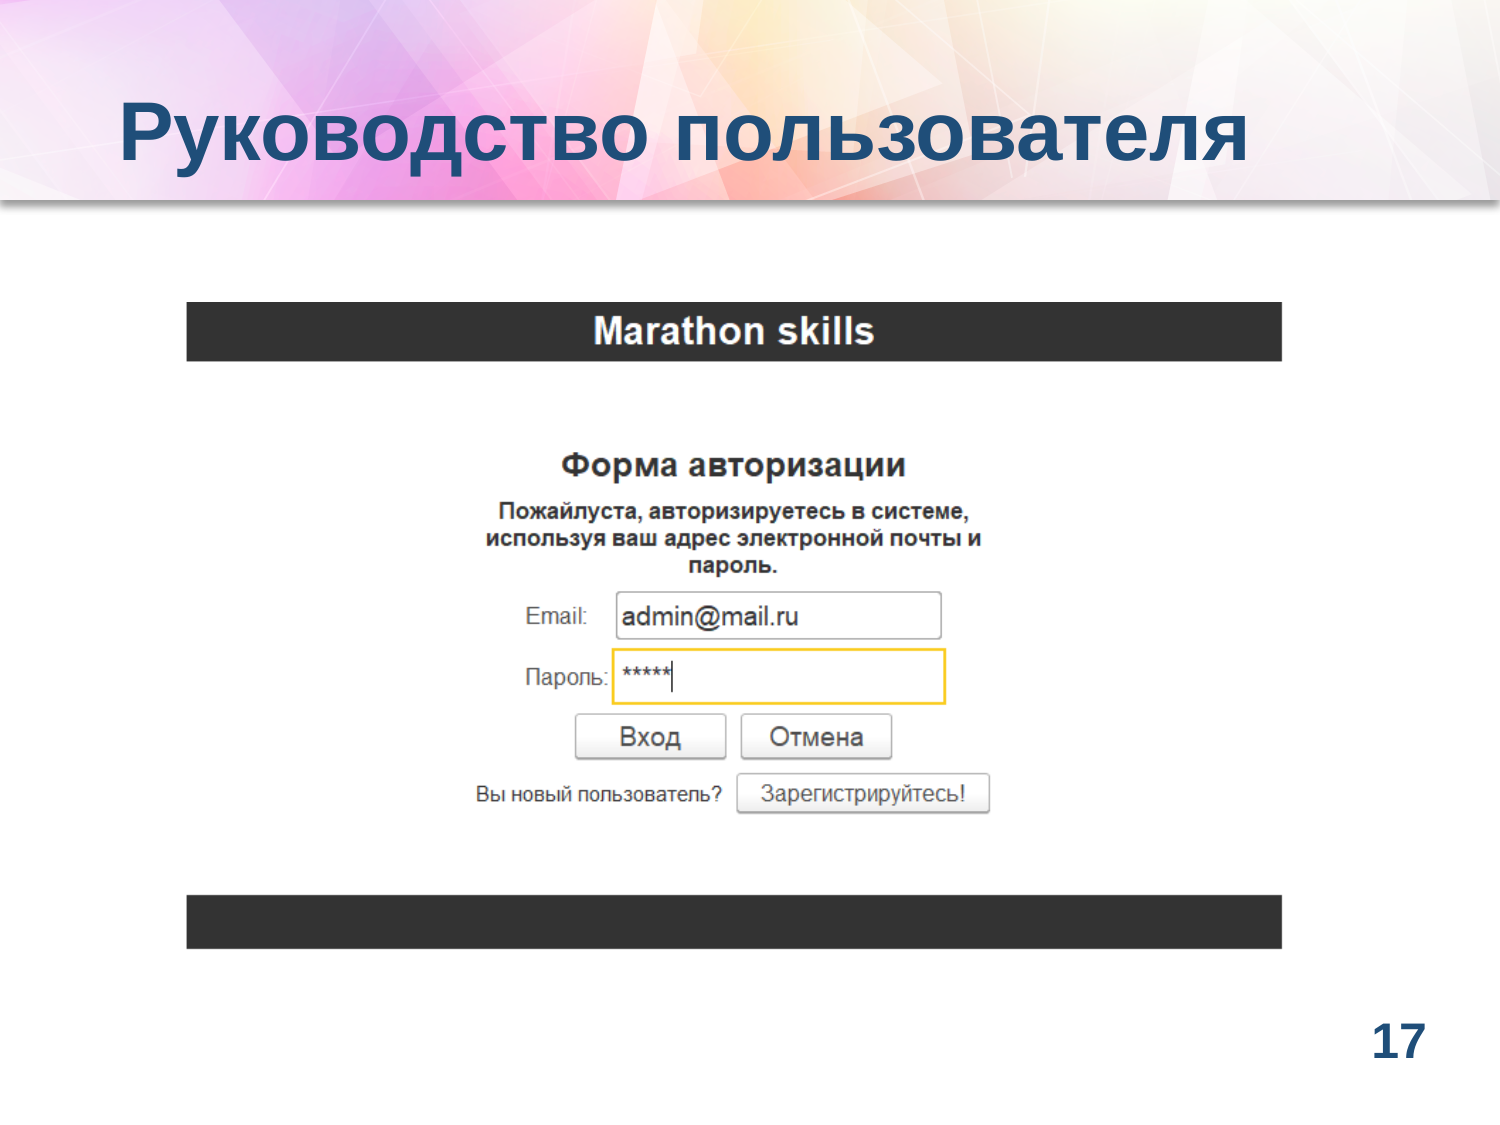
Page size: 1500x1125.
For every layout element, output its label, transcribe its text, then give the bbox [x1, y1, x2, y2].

slide_number 17 [1104, 1016, 1442, 1062]
picture [184, 302, 1285, 952]
text_box Руководство пользователя [103, 25, 1397, 243]
picture [0, 0, 1500, 200]
